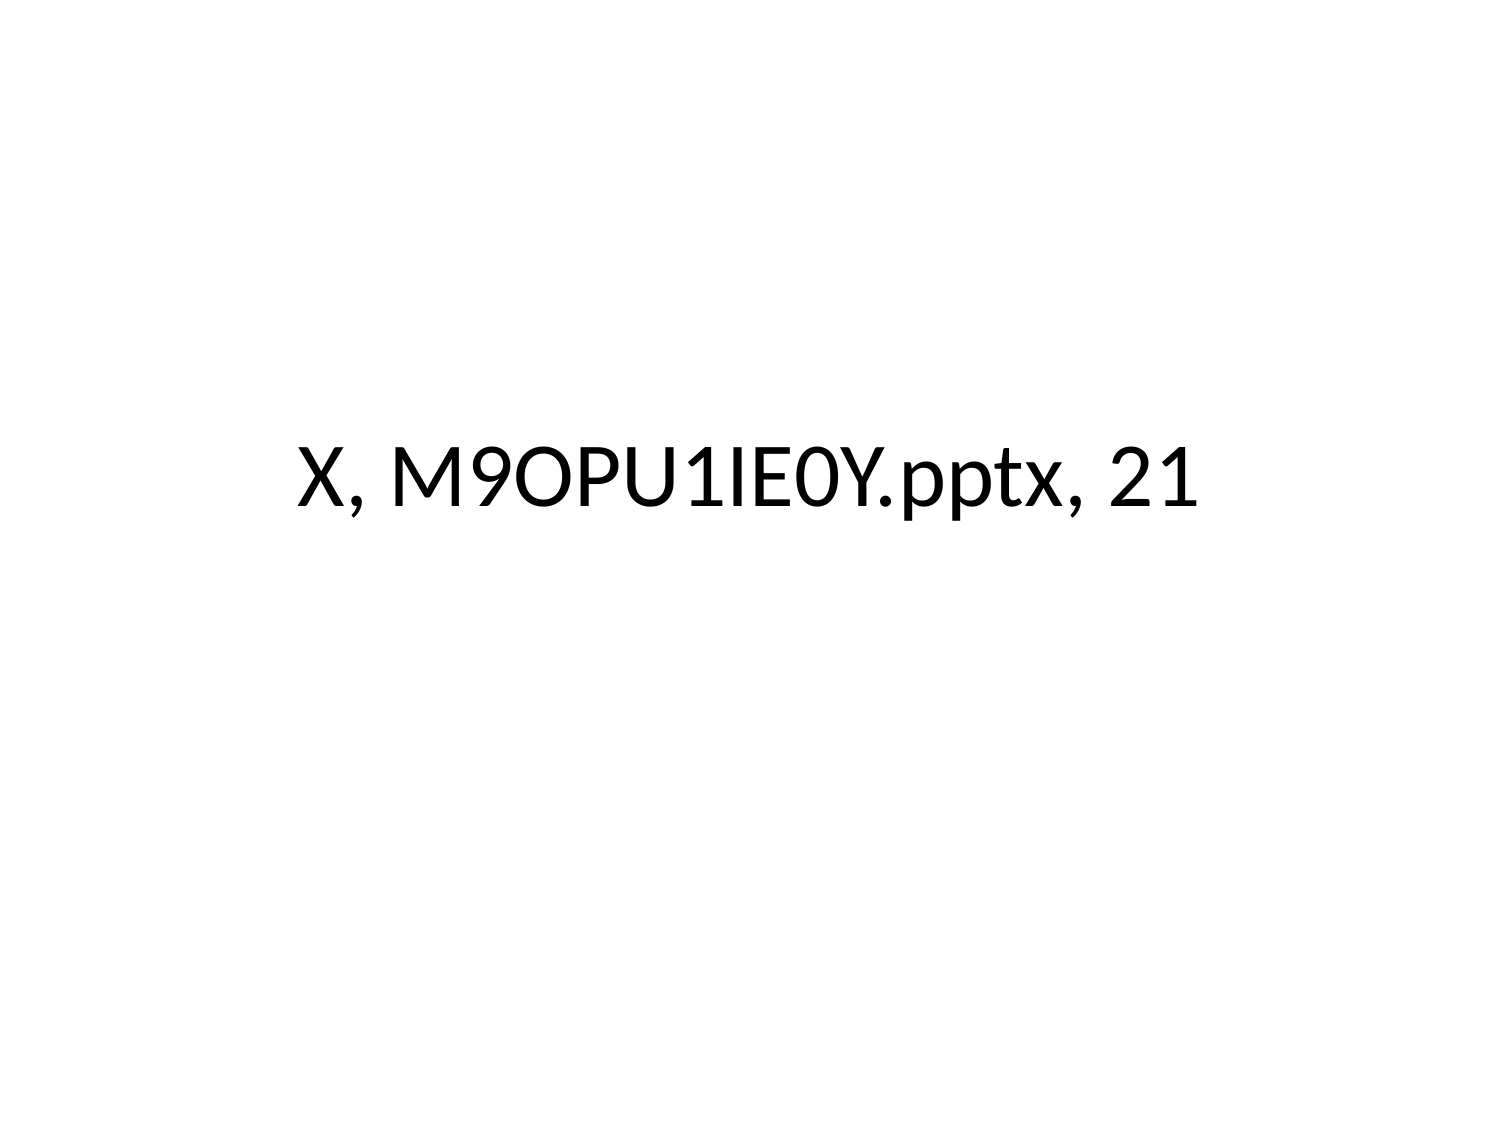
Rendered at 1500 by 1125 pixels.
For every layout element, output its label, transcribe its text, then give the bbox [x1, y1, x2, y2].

title X, M9OPU1IE0Y.pptx, 21 [112, 349, 1388, 591]
